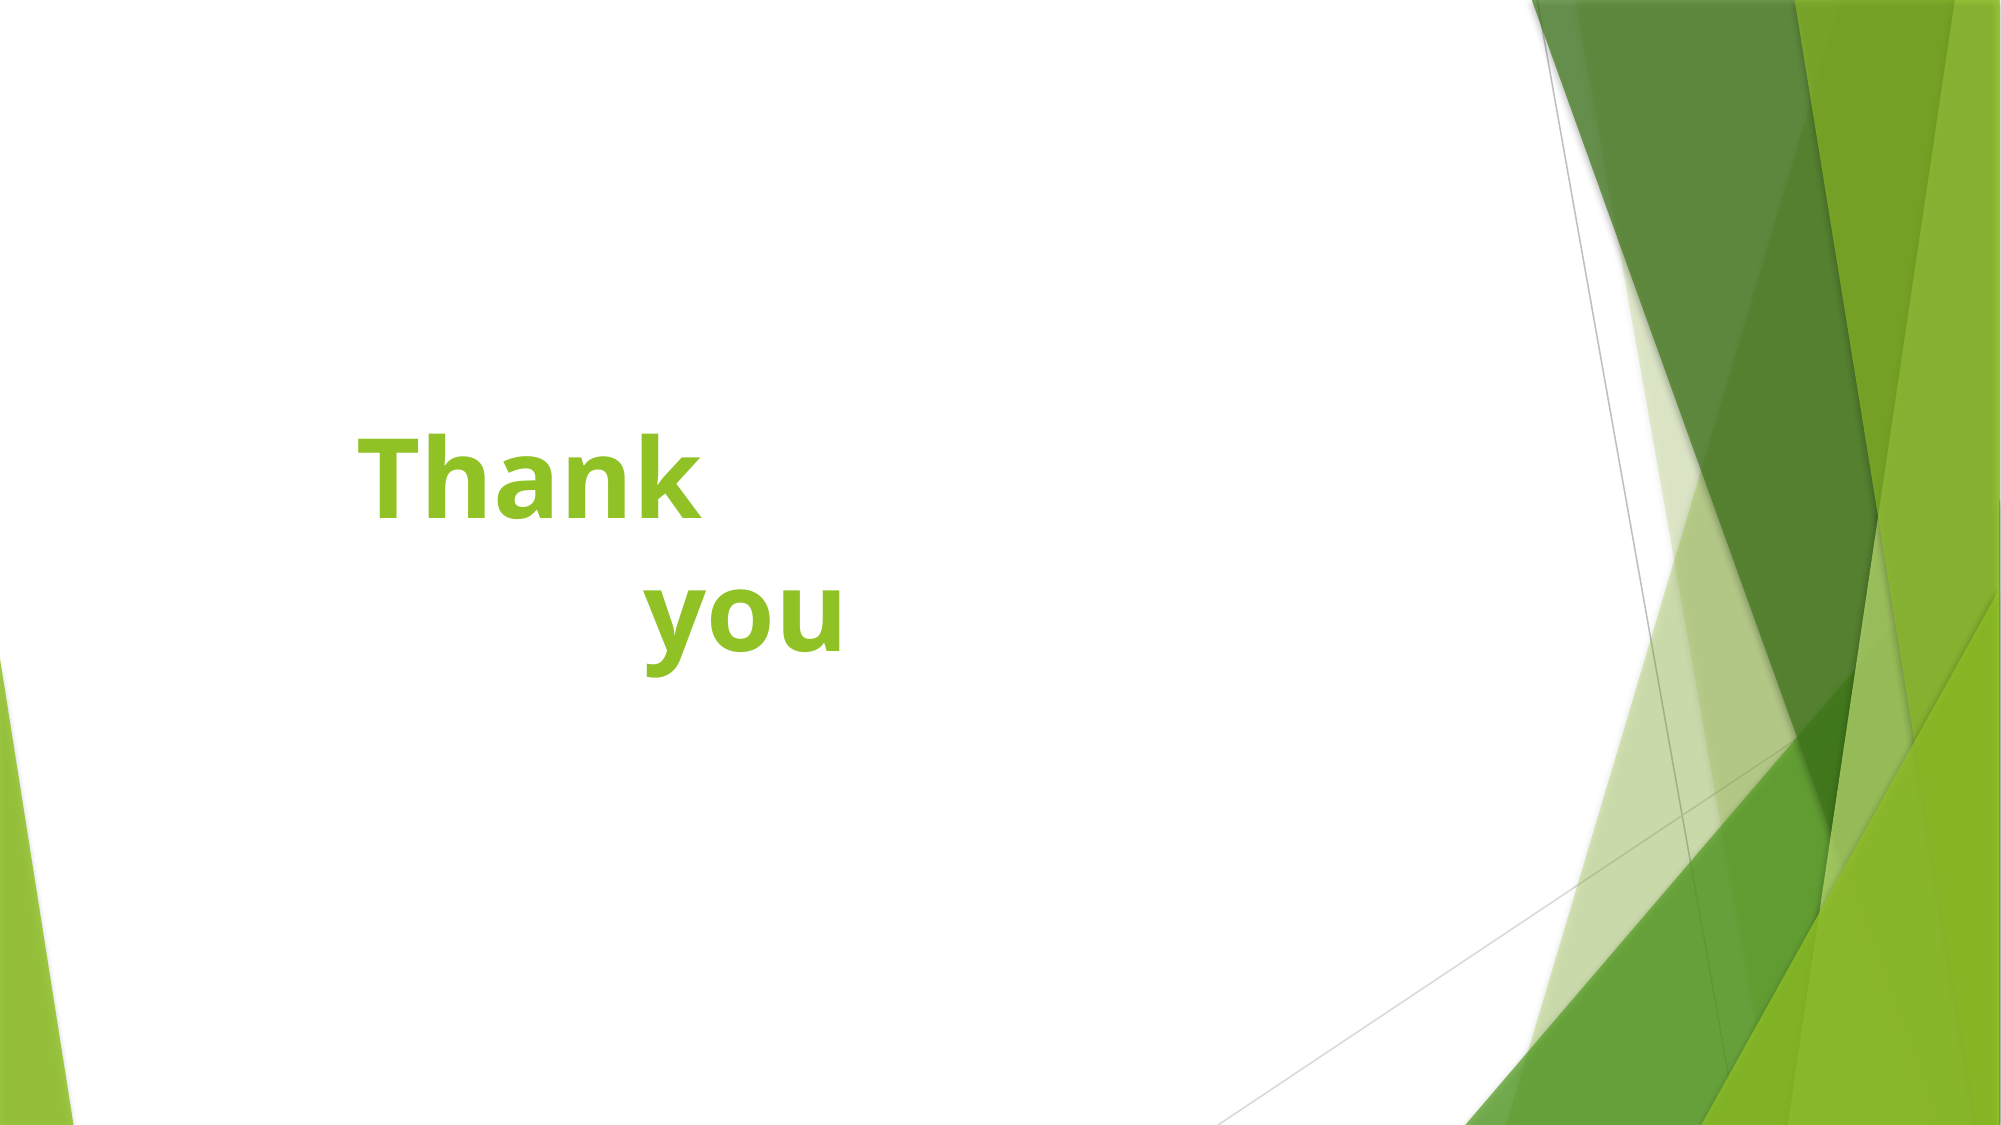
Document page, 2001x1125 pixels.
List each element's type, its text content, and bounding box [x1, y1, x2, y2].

title Thank you [111, 399, 1522, 682]
